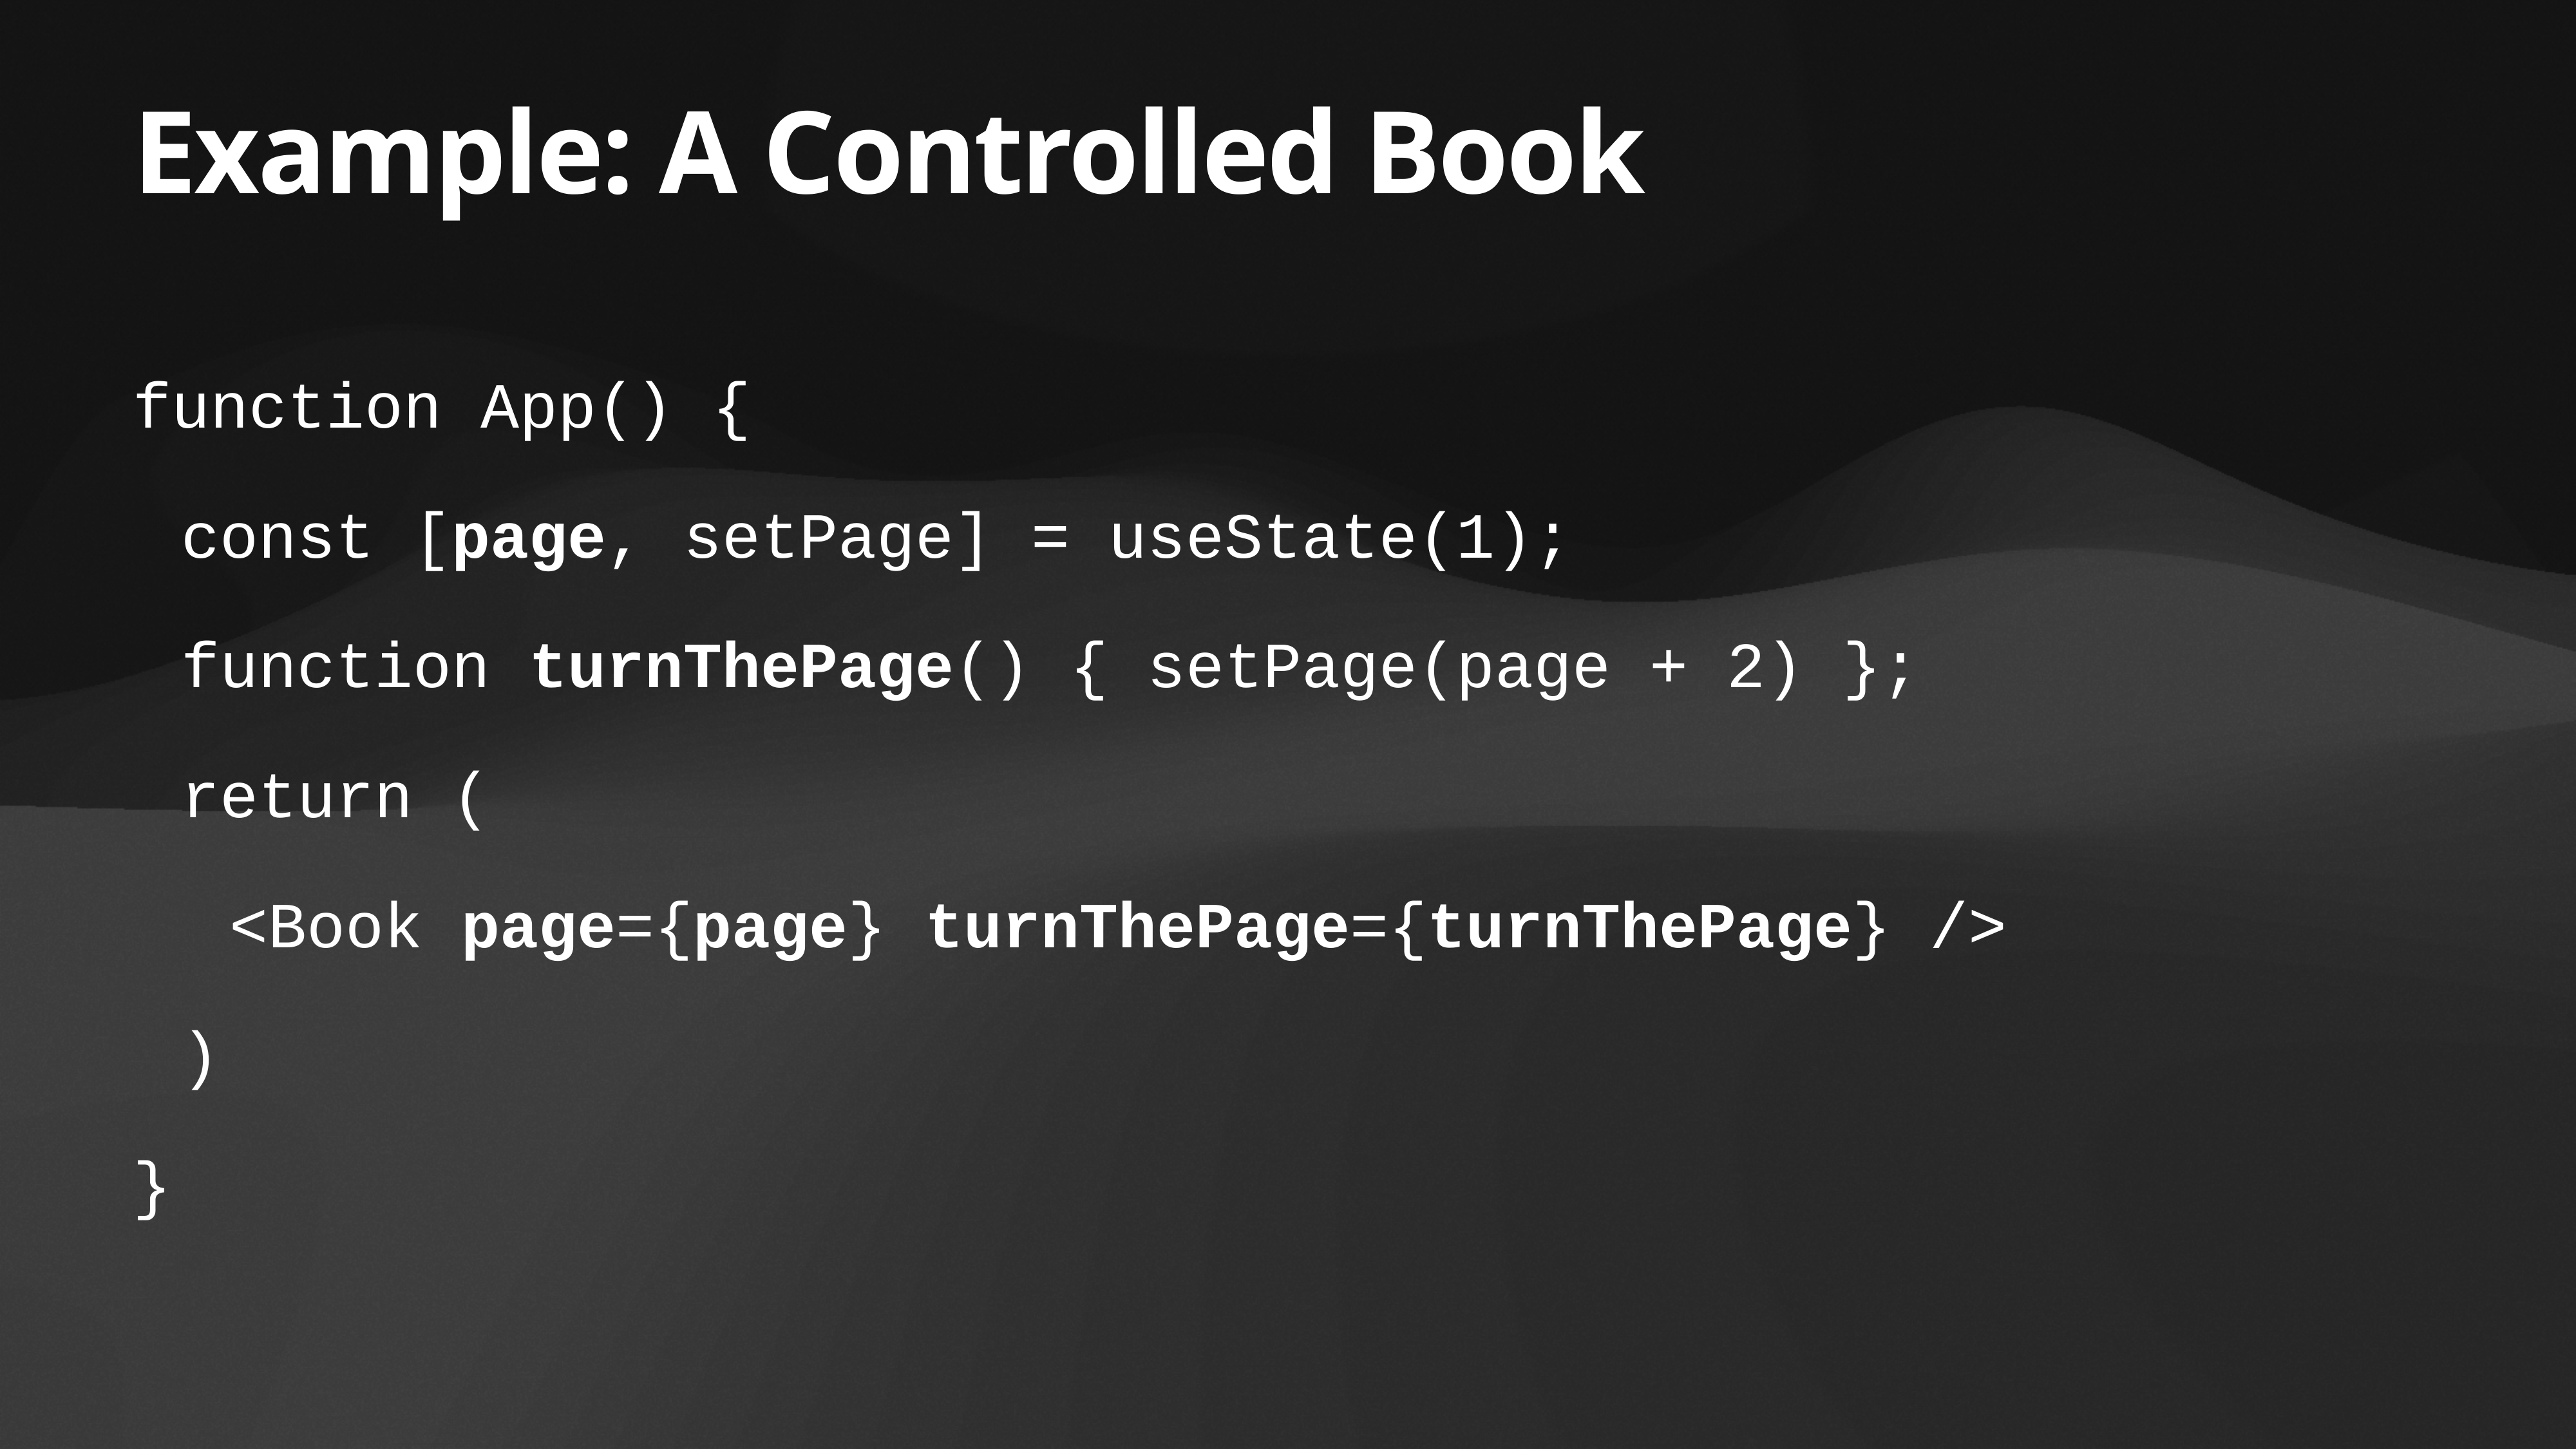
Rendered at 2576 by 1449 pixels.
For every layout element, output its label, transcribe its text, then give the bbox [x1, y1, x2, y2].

title Example: A Controlled Book [127, 100, 2449, 252]
picture [0, 0, 2576, 1449]
list function App() { const [page, setPage] = useState(1); function turnThePage() { setPage(page + 2) }; return ( <Book page={page} turnThePage={turnThePage} /> ) } [127, 366, 2449, 1240]
